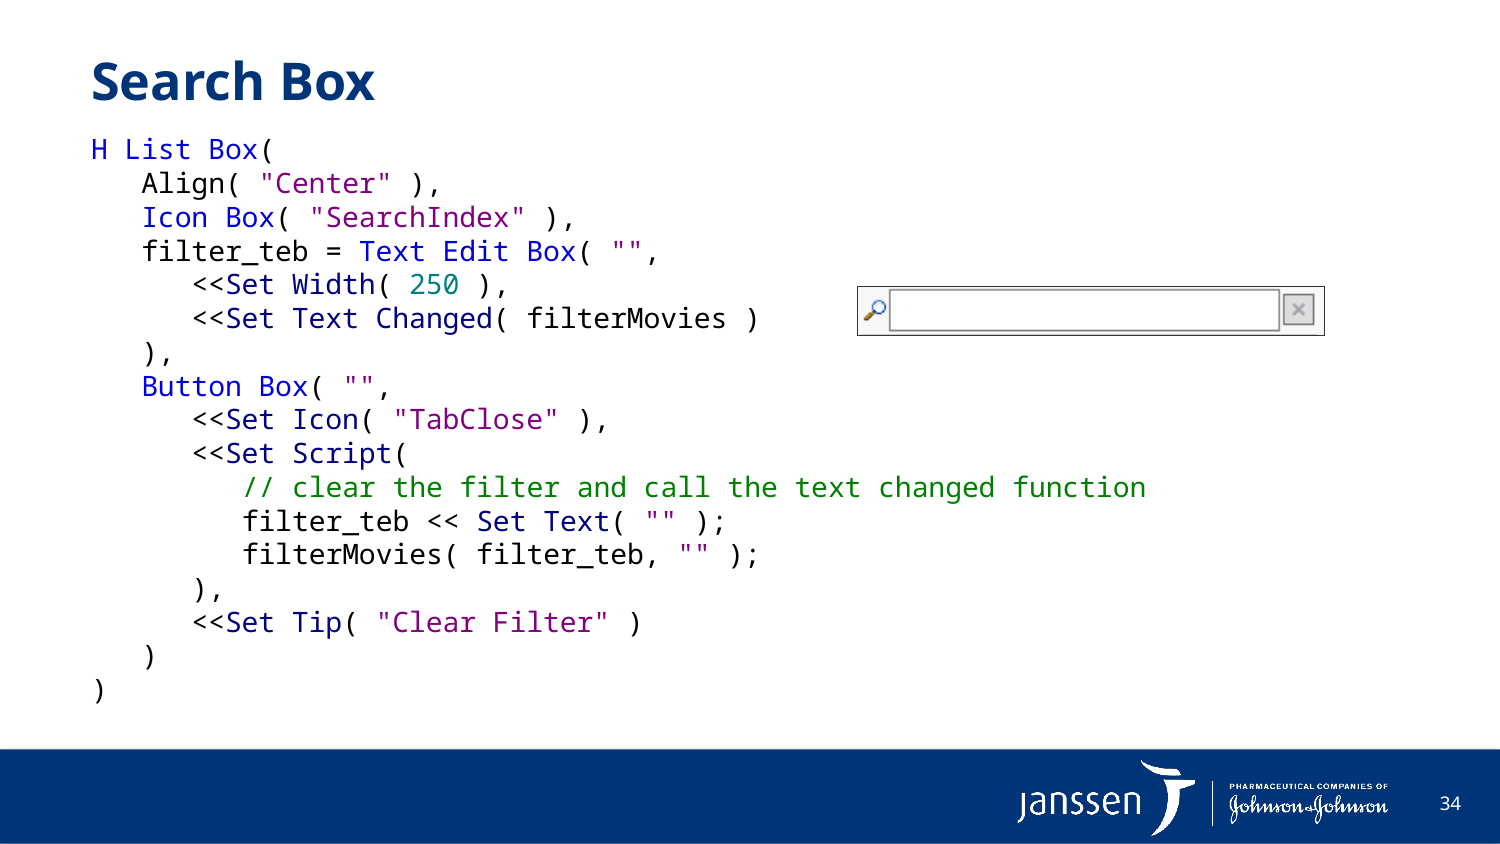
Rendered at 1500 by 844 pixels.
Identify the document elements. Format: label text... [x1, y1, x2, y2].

slide_number 34 [1402, 781, 1477, 827]
title Search Box [76, 18, 1429, 141]
picture [857, 286, 1326, 336]
text_box H List Box( Align( "Center" ), Icon Box( "SearchIndex" ), filter_teb = Text Edit Box( "", <<Set Width( 250 ), <<Set Text Changed( filterMovies ) ), Button Box( "", <<Set Icon( "TabClose" ), <<Set Script( // clear the filter and call the text changed function filter_teb << Set Text( "" ); filterMovies( filter_teb, "" ); ), <<Set Tip( "Clear Filter" ) ) ) [76, 124, 1199, 713]
picture [987, 729, 1418, 844]
